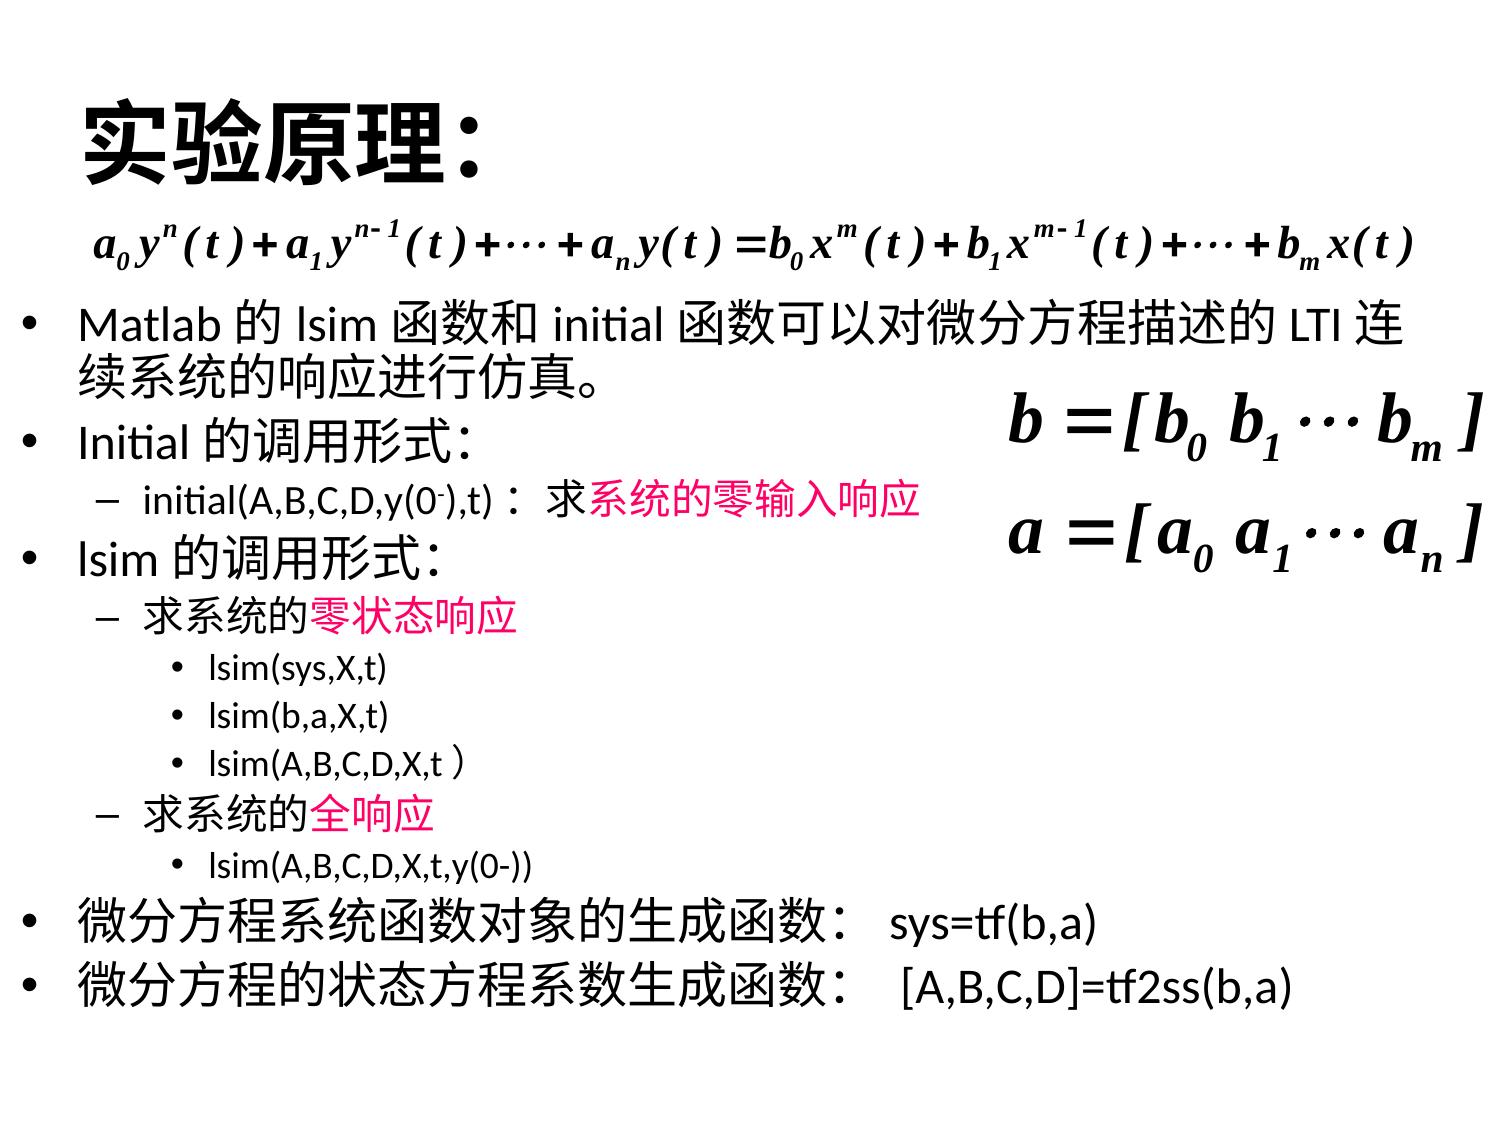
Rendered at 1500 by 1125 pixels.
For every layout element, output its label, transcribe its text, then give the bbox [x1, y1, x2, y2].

text_box Matlab的lsim函数和initial函数可以对微分方程描述的LTI连续系统的响应进行仿真。 Initial的调用形式： initial(A,B,C,D,y(0-),t)：求系统的零输入响应 lsim的调用形式： 求系统的零状态响应 lsim(sys,X,t) lsim(b,a,X,t) lsim(A,B,C,D,X,t） 求系统的全响应 lsim(A,B,C,D,X,t,y(0-)) 微分方程系统函数对象的生成函数：sys=tf(b,a) 微分方程的状态方程系数生成函数： [A,B,C,D]=tf2ss(b,a) [5, 290, 1424, 1066]
text_box 实验原理： [64, 78, 810, 203]
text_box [998, 373, 1500, 589]
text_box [86, 207, 1422, 282]
